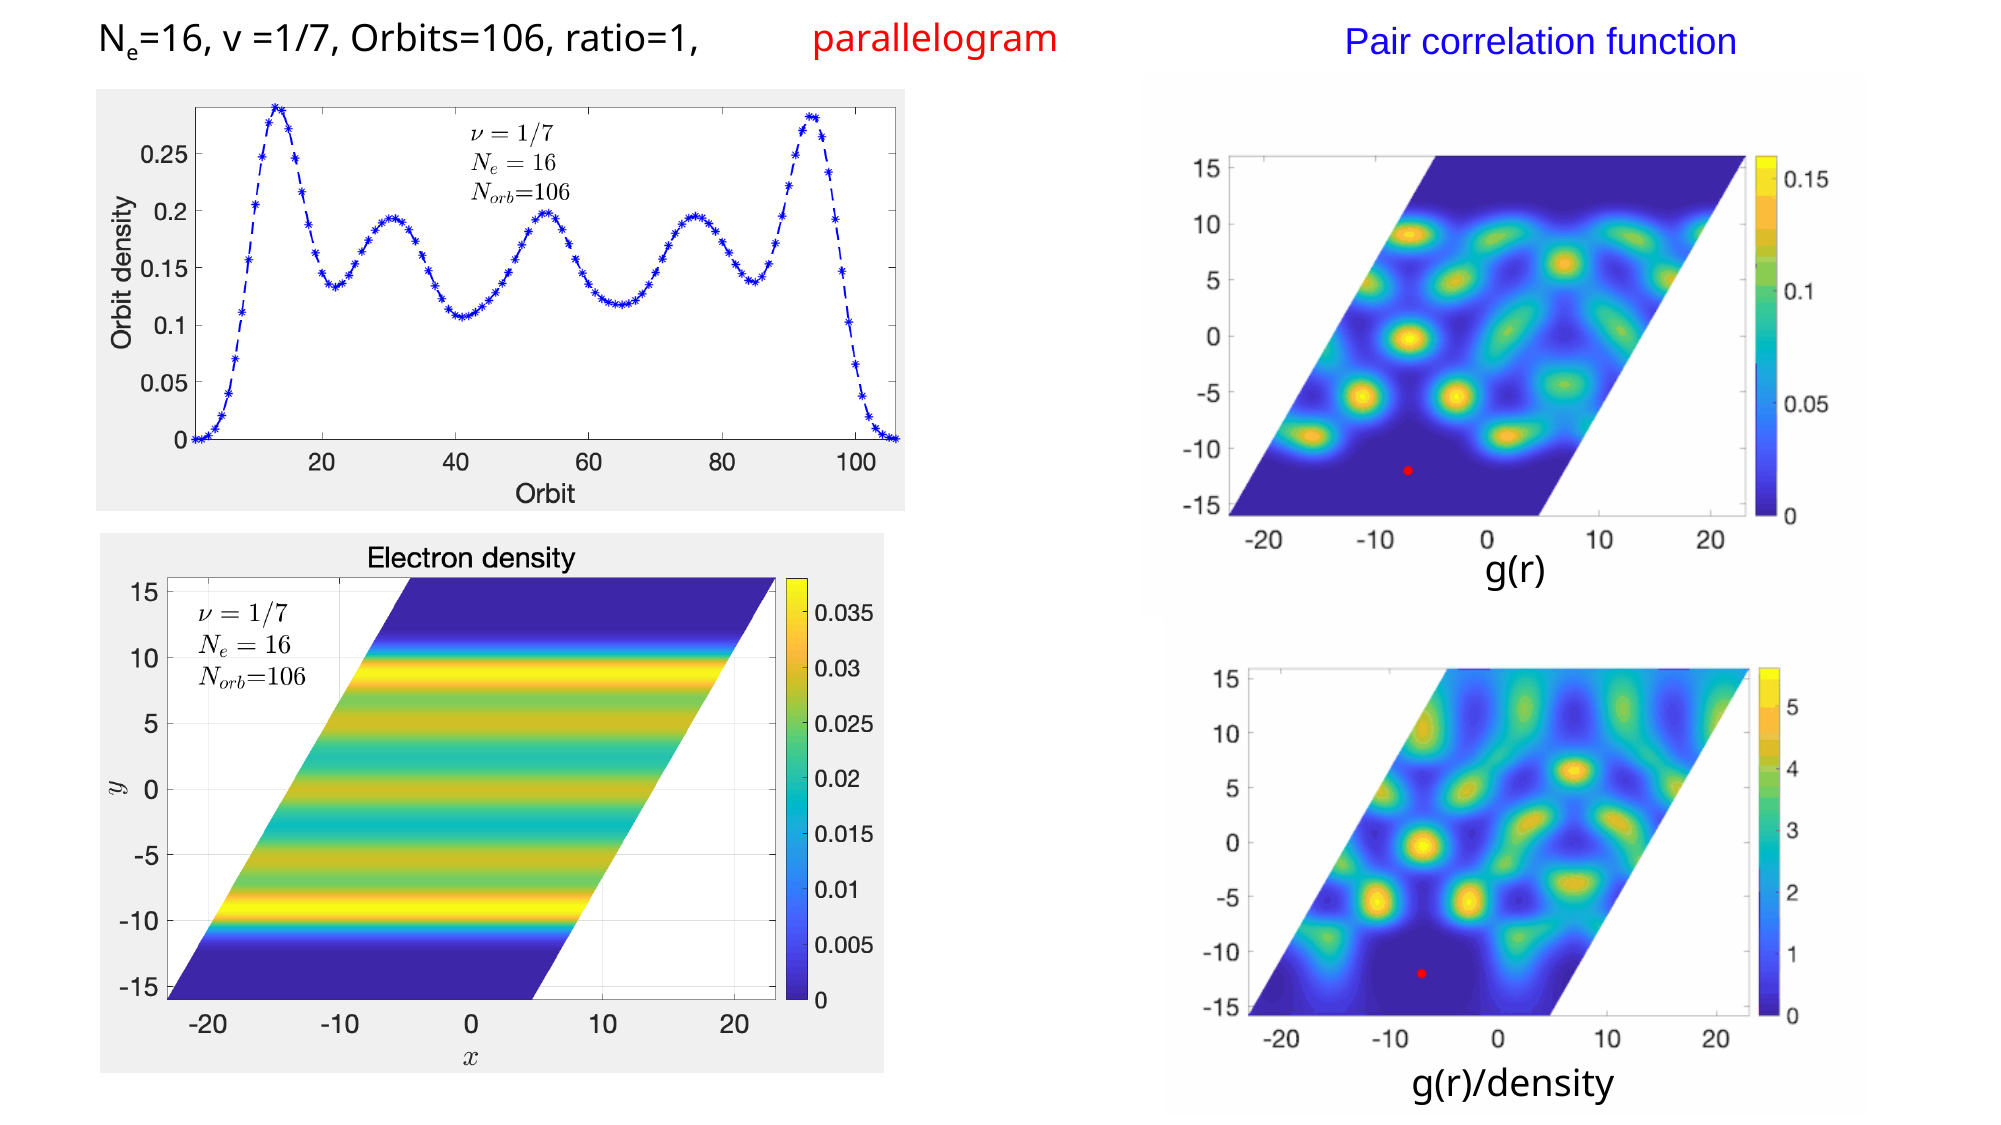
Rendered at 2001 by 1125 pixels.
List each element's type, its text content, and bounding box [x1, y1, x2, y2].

text_box parallelogram [797, 6, 1074, 66]
picture [100, 533, 884, 1073]
text_box Pair correlation function [1329, 9, 1753, 70]
picture [96, 89, 905, 511]
picture [1142, 73, 1866, 1116]
